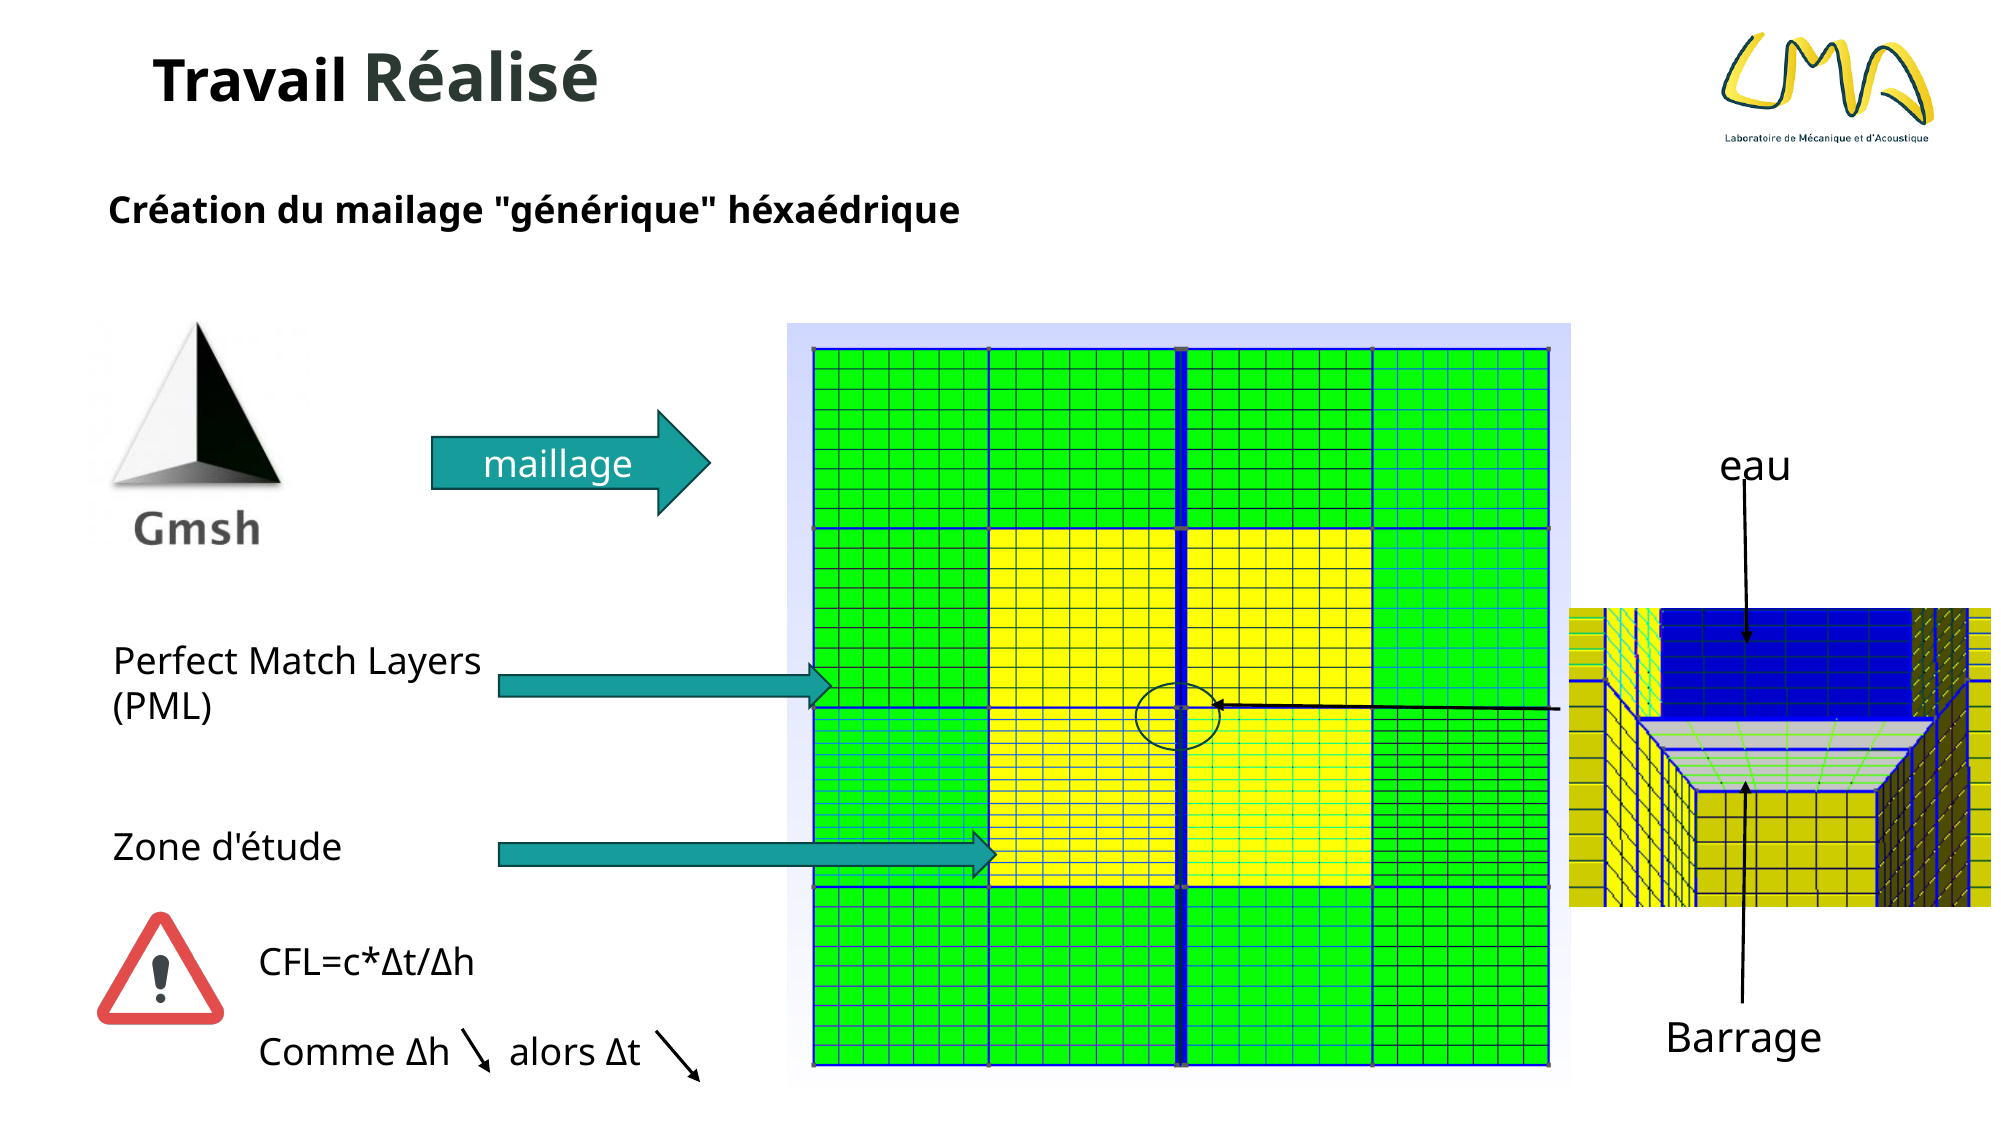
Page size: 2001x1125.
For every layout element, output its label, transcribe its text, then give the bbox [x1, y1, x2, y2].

text_box [497, 842, 787, 867]
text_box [1742, 780, 1746, 1004]
title Travail Réalisé [137, 36, 1766, 250]
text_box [462, 1028, 490, 1073]
text_box [497, 674, 787, 698]
picture [1721, 32, 1934, 143]
text_box eau [1704, 431, 1937, 497]
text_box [1211, 704, 1561, 710]
picture [787, 323, 1991, 1090]
text_box Perfect Match Layers (PML) [97, 629, 562, 735]
picture [87, 319, 310, 546]
picture [97, 906, 224, 1030]
text_box maillage [431, 408, 712, 518]
text_box Zone d'étude [97, 815, 594, 876]
text_box CFL=c*Δt/Δh Comme Δh alors Δt [243, 930, 831, 1125]
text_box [655, 1030, 701, 1083]
list Création du mailage "générique" héxaédrique [92, 169, 1006, 281]
text_box Barrage [1650, 1003, 1910, 1069]
